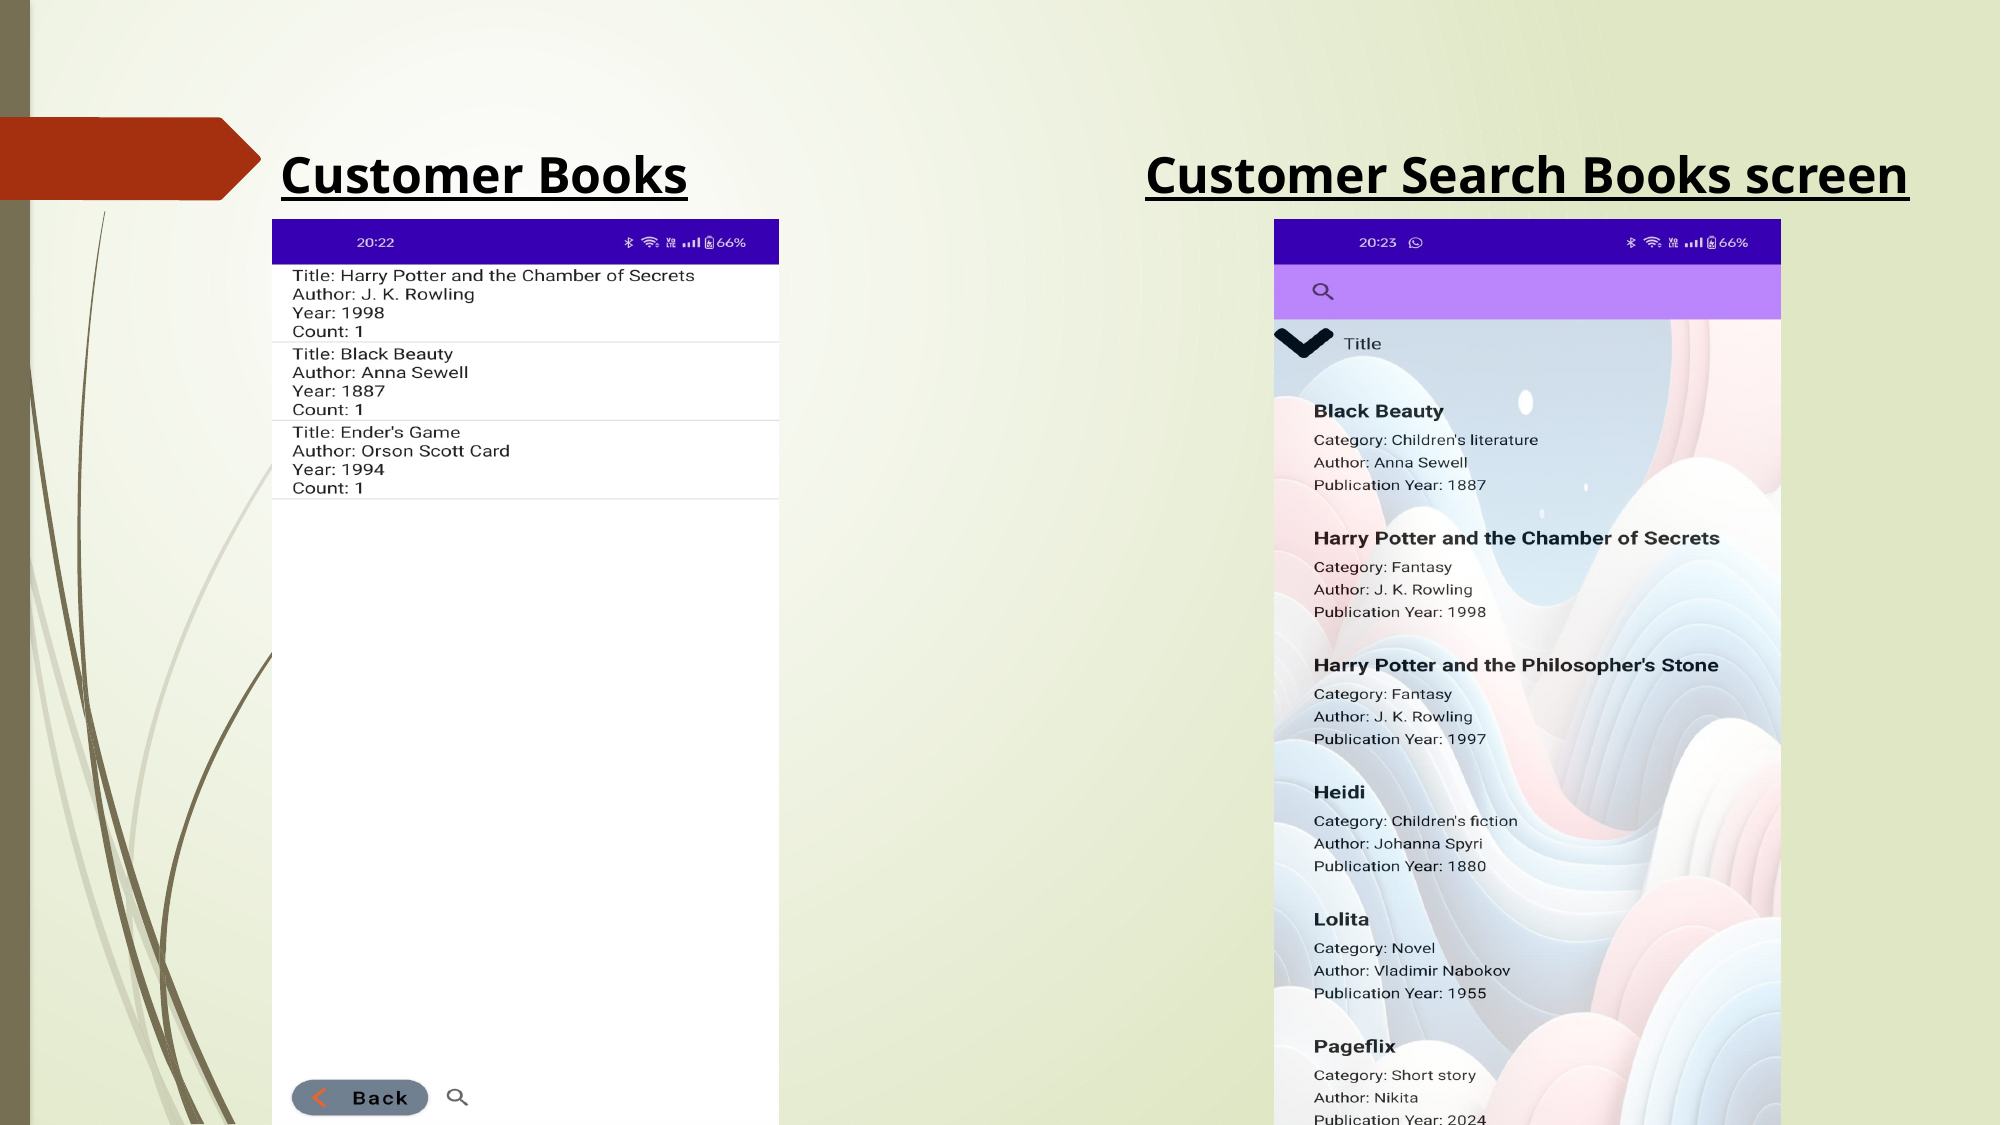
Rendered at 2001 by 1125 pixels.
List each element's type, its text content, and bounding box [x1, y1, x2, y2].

picture [1274, 218, 1781, 1125]
text_box Customer Books [265, 135, 703, 211]
picture [271, 218, 779, 1125]
text_box Customer Search Books screen [1130, 135, 1925, 211]
